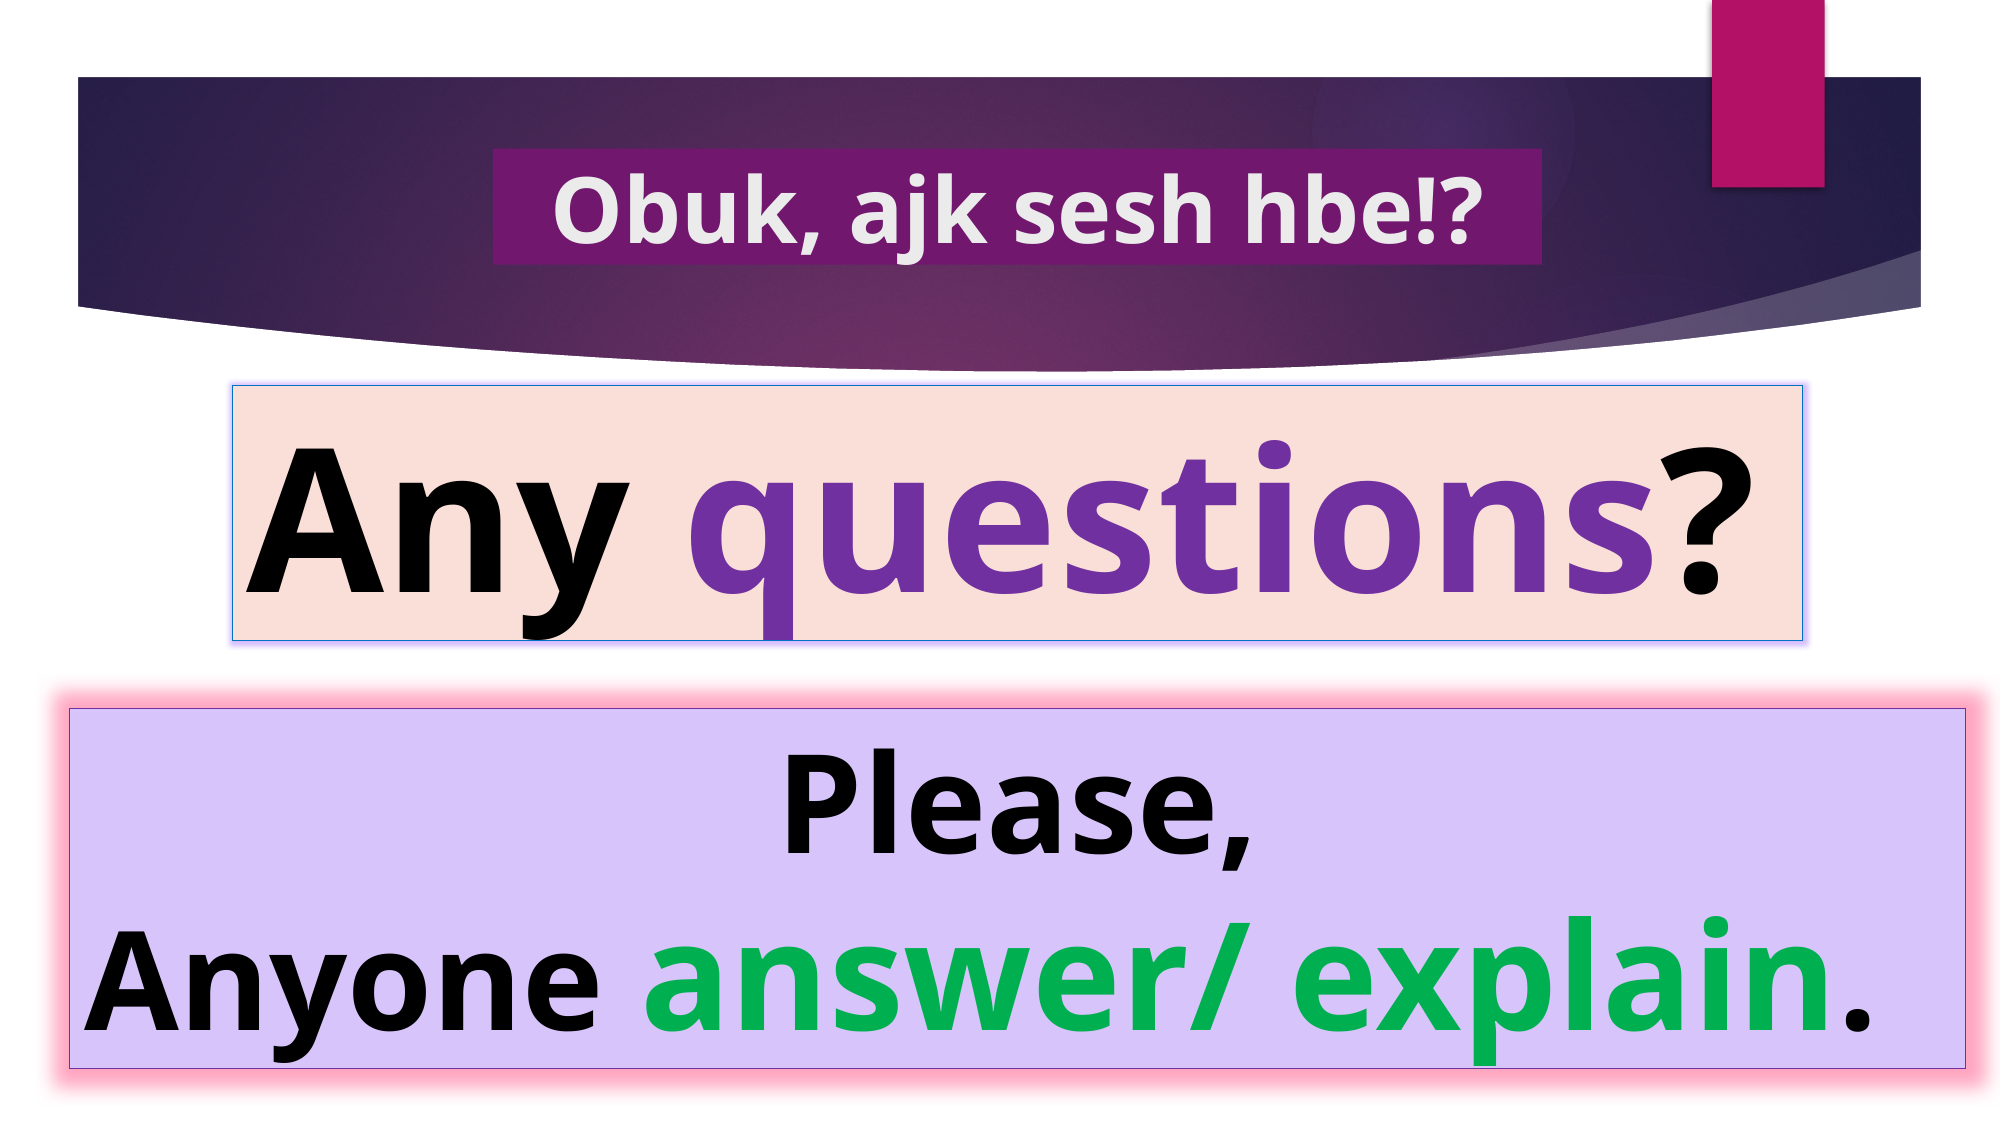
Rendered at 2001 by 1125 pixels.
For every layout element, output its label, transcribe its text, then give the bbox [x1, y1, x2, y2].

text_box Please, Anyone answer/ explain. [69, 708, 1966, 1069]
title Obuk, ajk sesh hbe!? [492, 148, 1542, 265]
text_box Any questions? [232, 385, 1803, 641]
